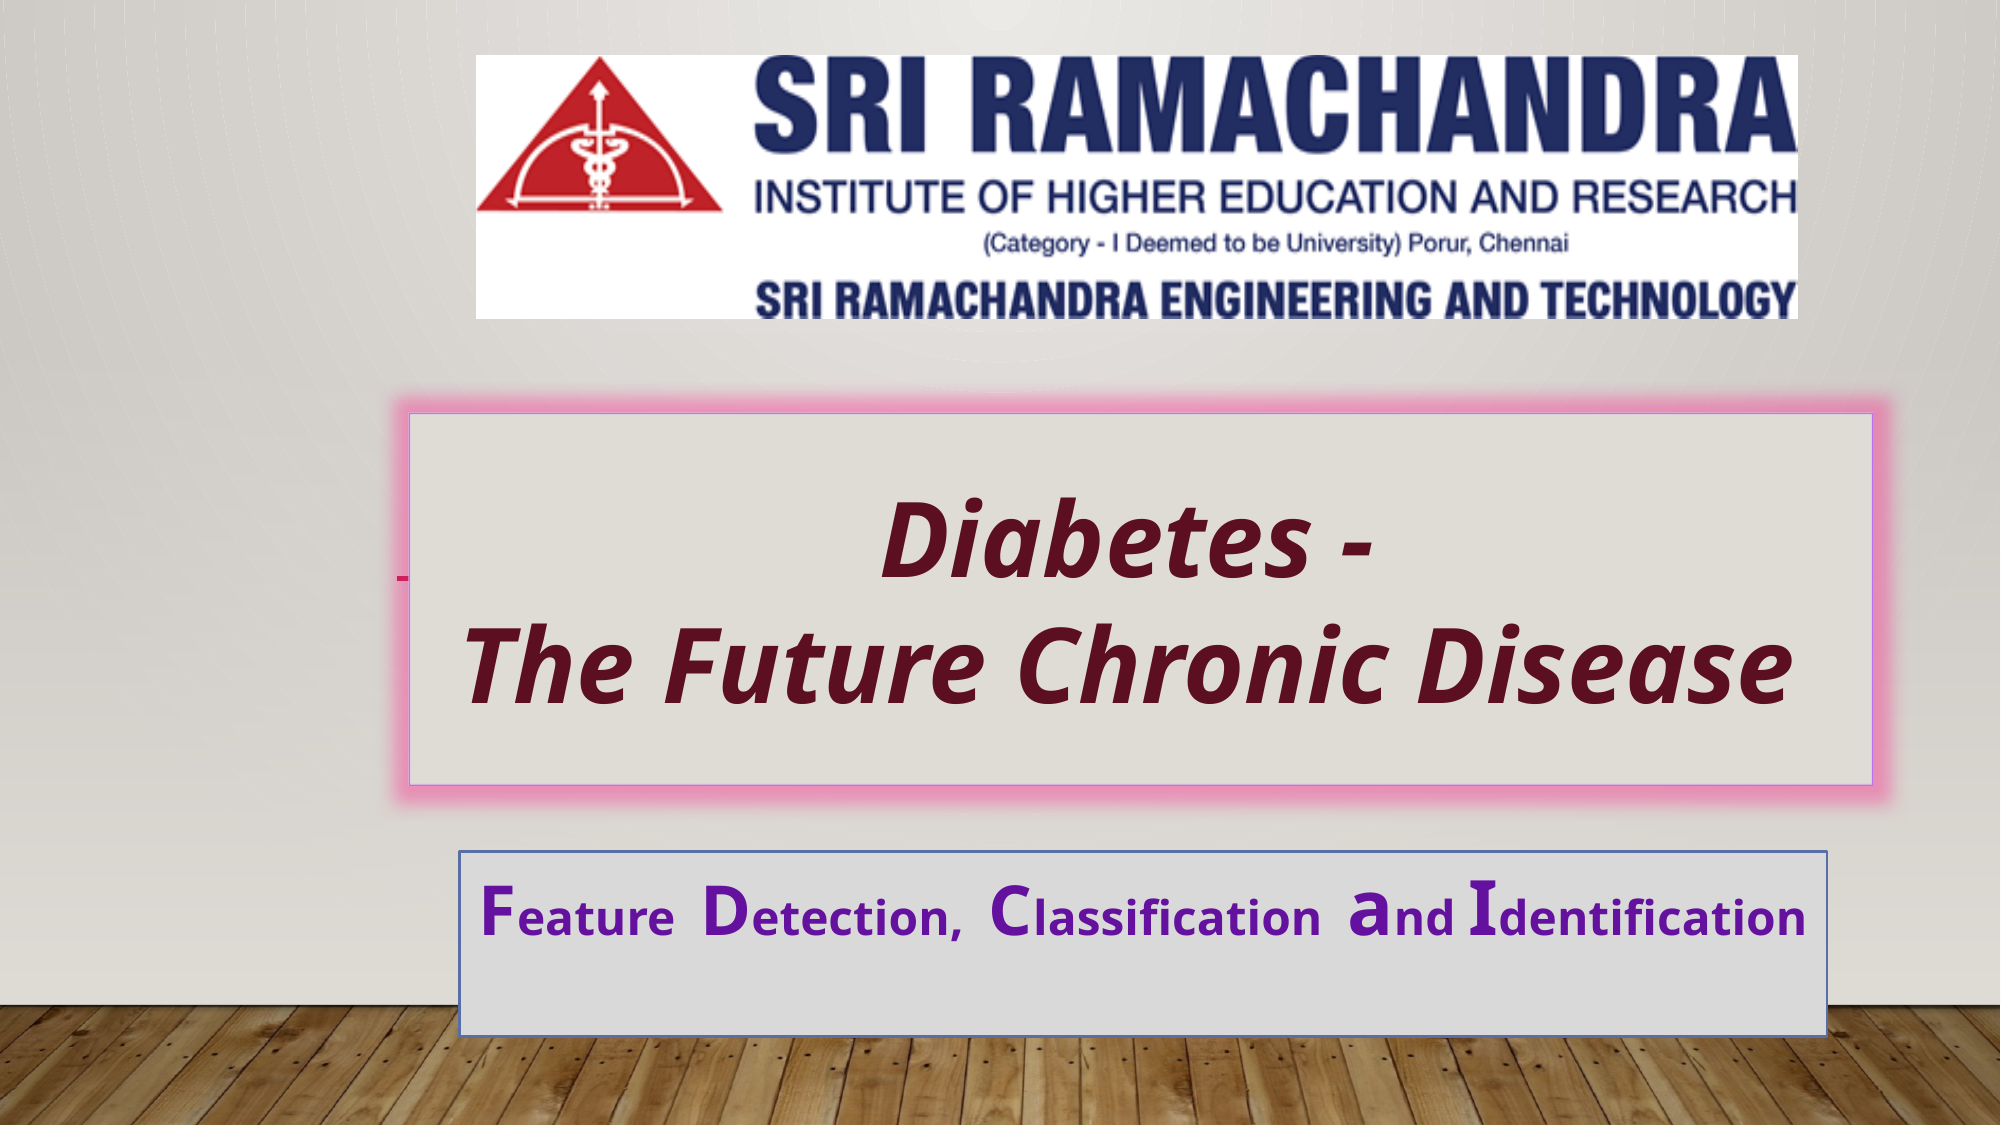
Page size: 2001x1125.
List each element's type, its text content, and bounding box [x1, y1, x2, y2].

picture [476, 54, 1798, 320]
text_box Diabetes - The Future Chronic Disease [409, 413, 1873, 786]
picture [0, 1005, 2000, 1125]
text_box Feature Detection, Classification and Identification [458, 850, 1828, 1038]
